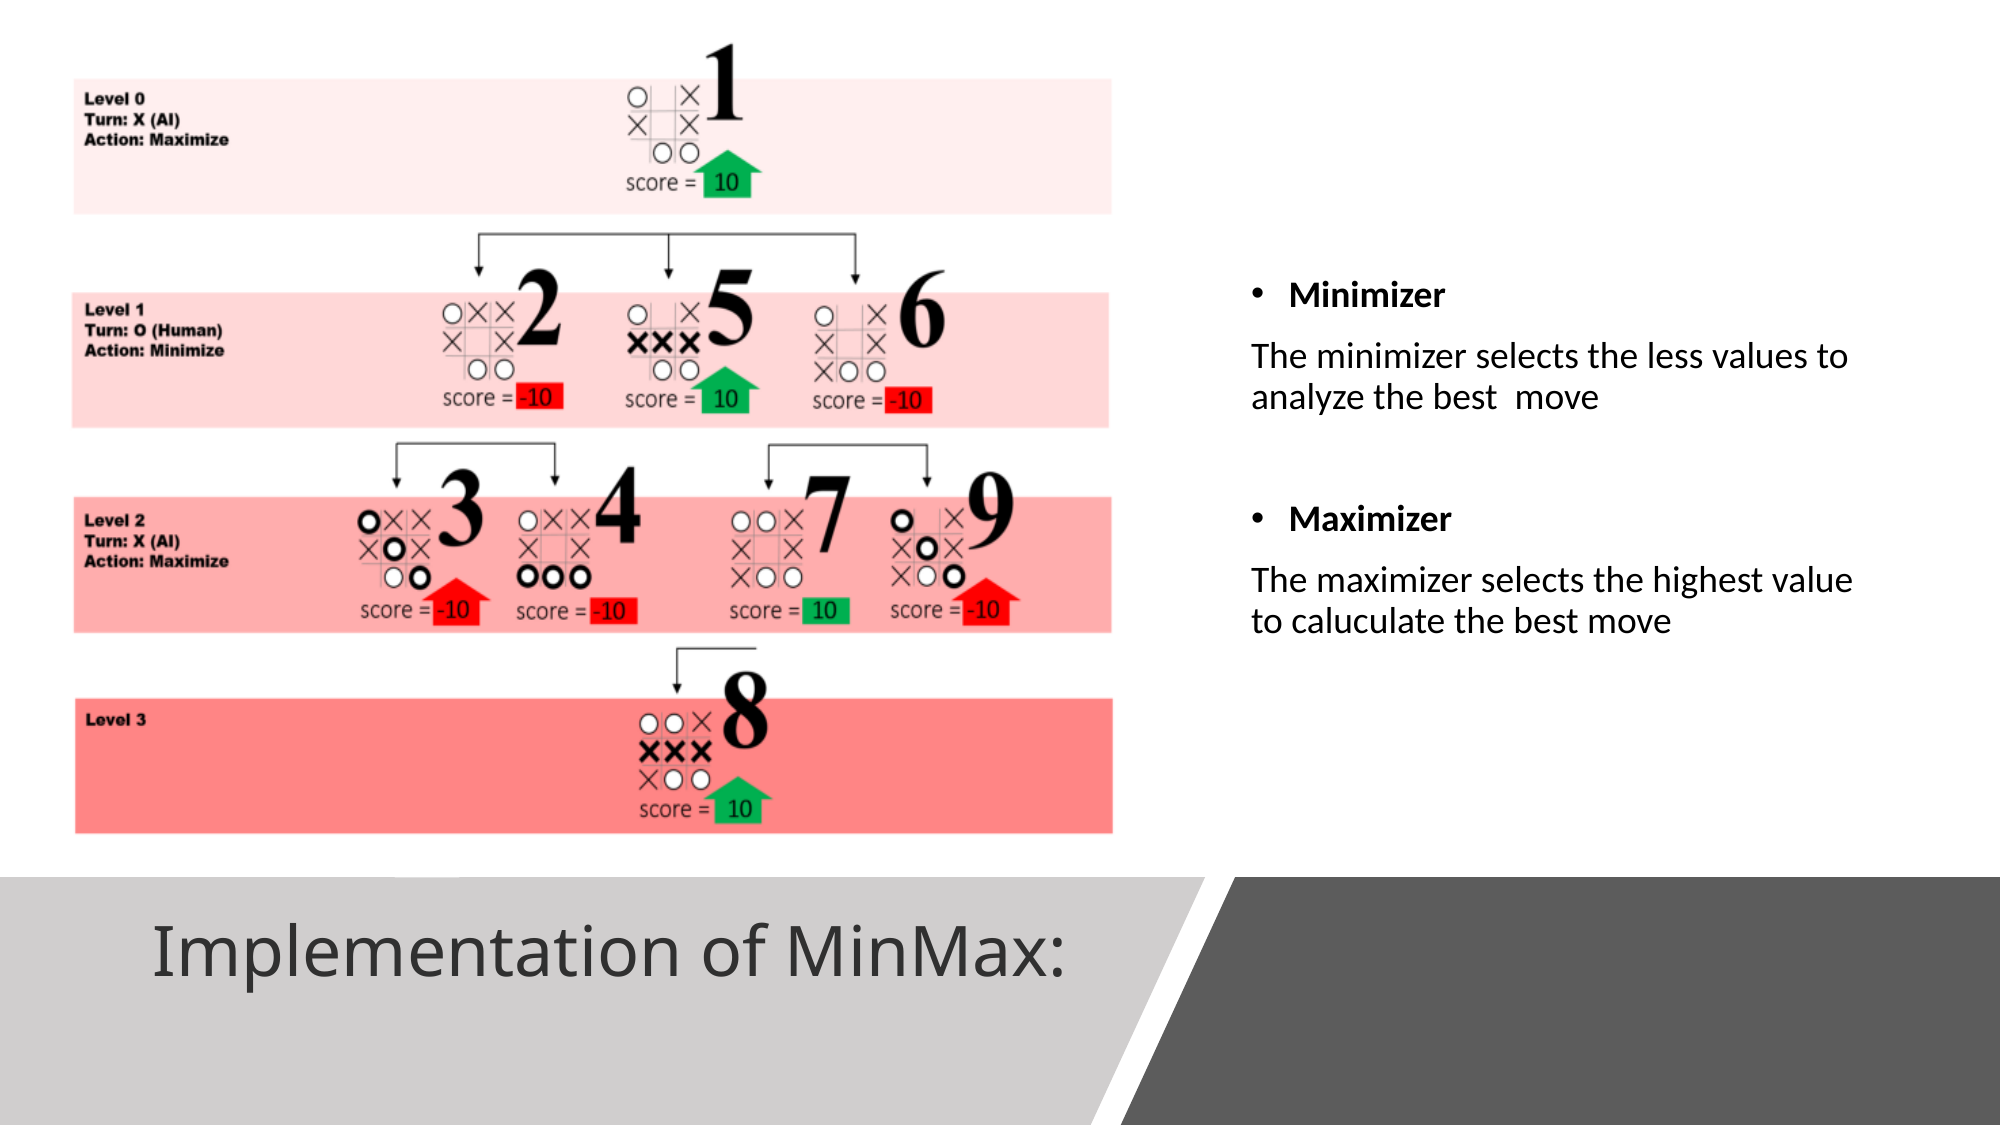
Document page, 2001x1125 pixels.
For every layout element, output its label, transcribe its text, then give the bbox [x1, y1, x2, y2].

text_box [0, 875, 1207, 1125]
title Implementation of MinMax: [138, 907, 1090, 1087]
text_box [1119, 875, 2000, 1125]
list Minimizer The minimizer selects the less values to analyze the best move Maximizer The maximizer selects the highest value to caluculate the best move [1236, 98, 1894, 818]
picture [68, 16, 1137, 863]
